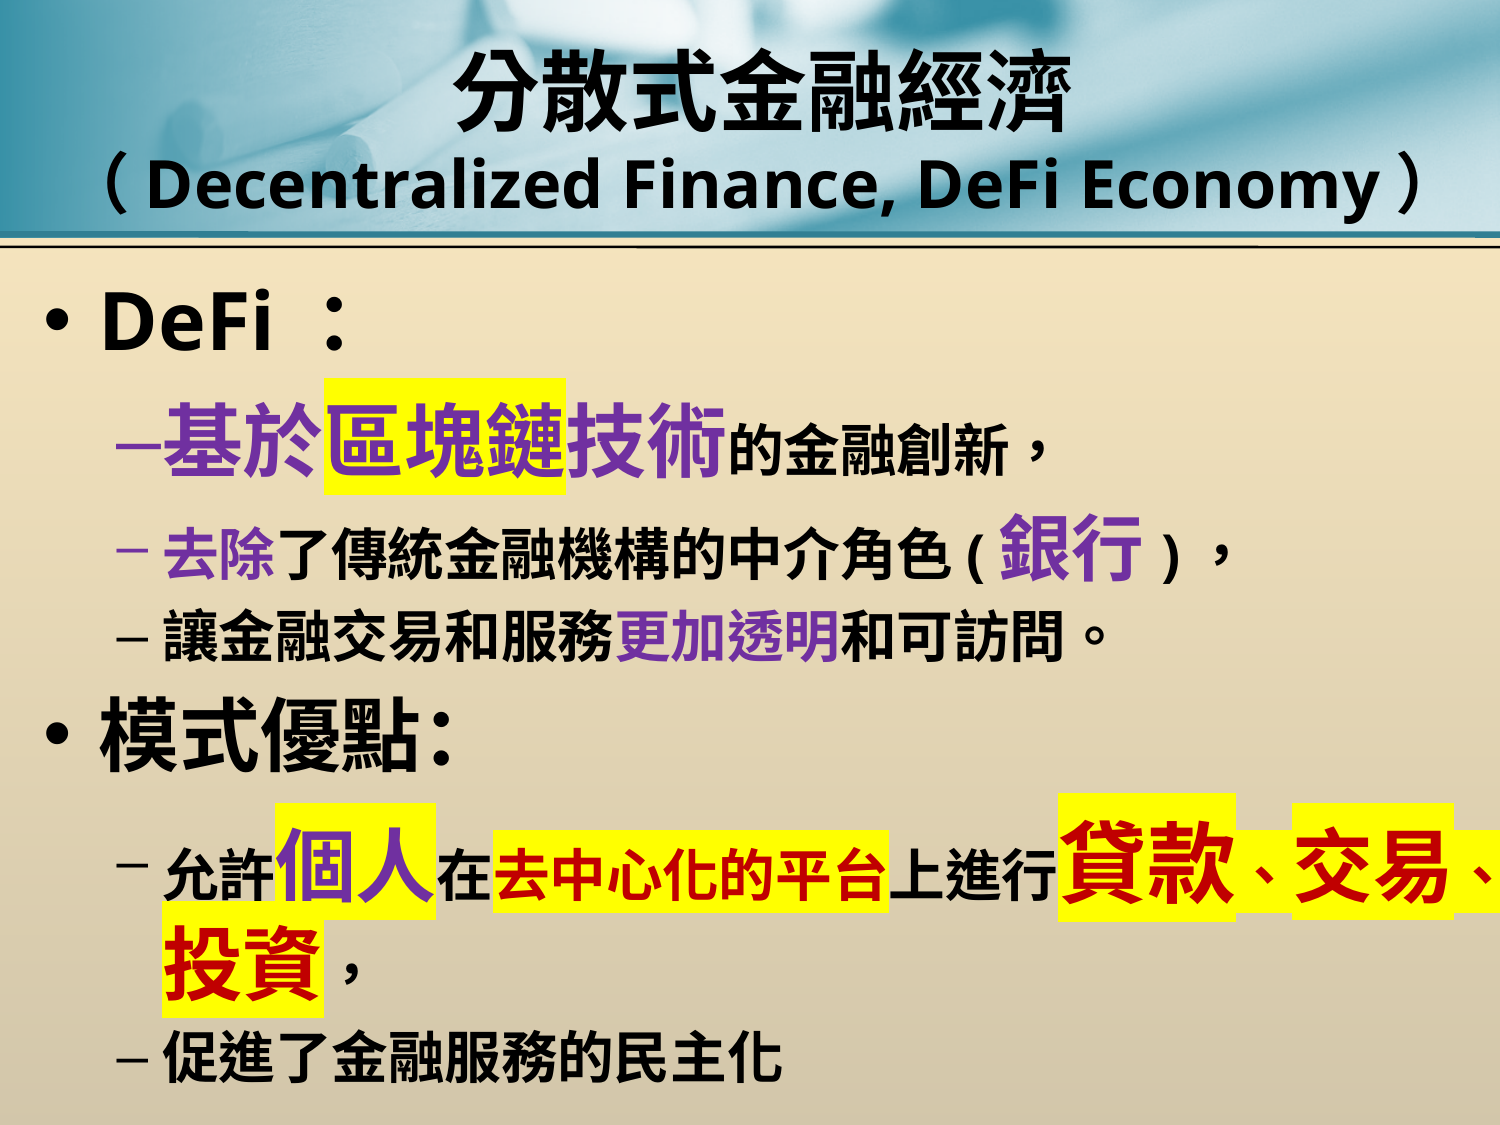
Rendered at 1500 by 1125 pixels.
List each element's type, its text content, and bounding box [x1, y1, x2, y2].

list DeFi ： 基於區塊鏈技術的金融創新， 去除了傳統金融機構的中介角色(銀行)， 讓金融交易和服務更加透明和可訪問。 模式優點： 允許個人在去中心化的平台上進行貸款、交易、投資， 促進了金融服務的民主化 [29, 262, 1481, 1103]
title 分散式金融經濟 （Decentralized Finance, DeFi Economy） [45, 24, 1481, 233]
